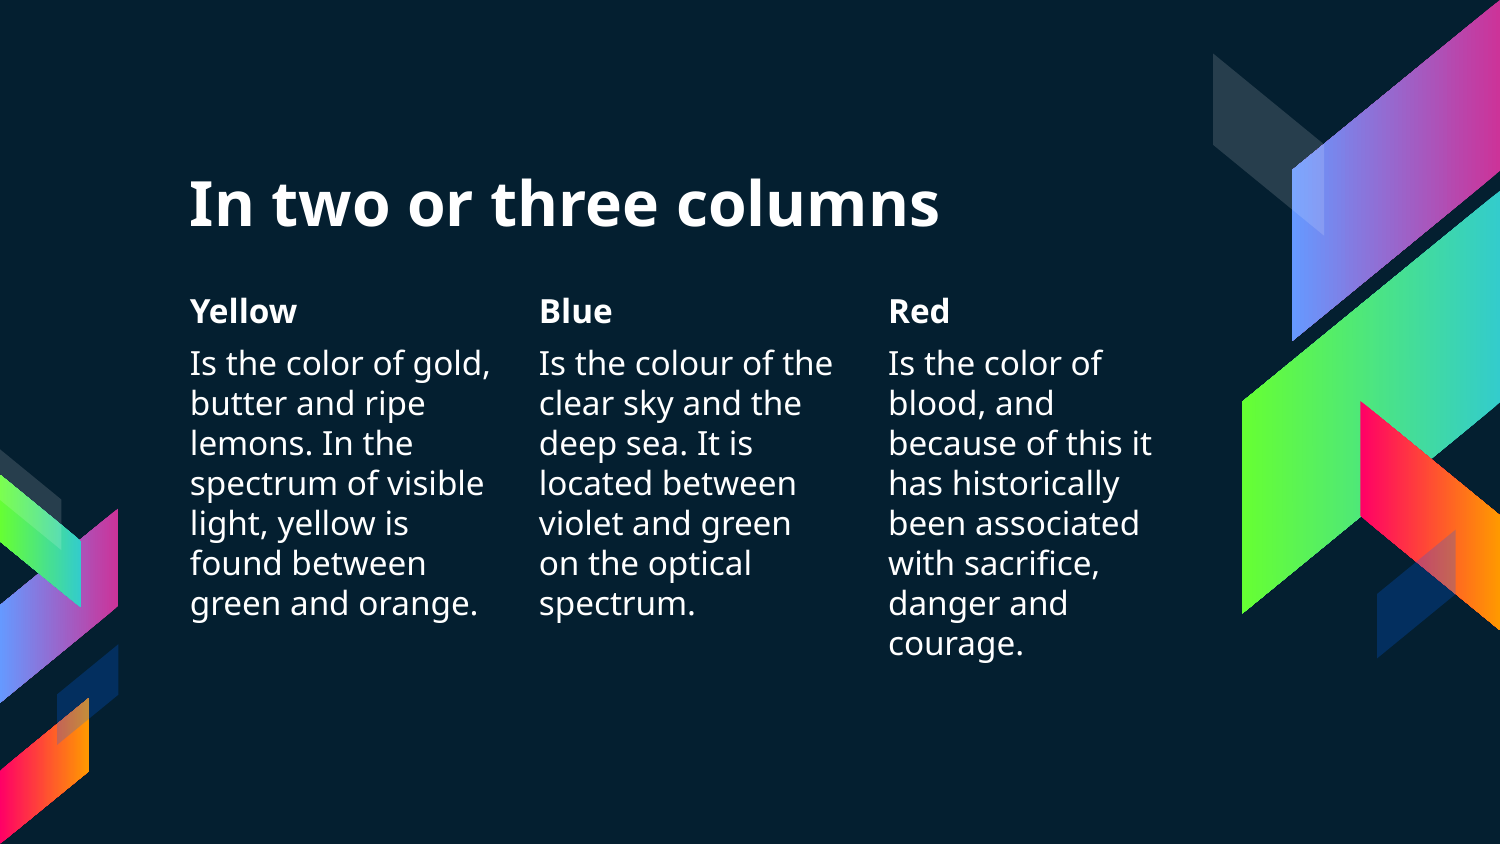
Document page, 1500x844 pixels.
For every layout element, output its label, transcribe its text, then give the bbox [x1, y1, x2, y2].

title In two or three columns [175, 149, 1155, 255]
list Blue Is the colour of the clear sky and the deep sea. It is located between violet and green on the optical spectrum. [524, 275, 857, 808]
list Red Is the color of blood, and because of this it has historically been associated with sacrifice, danger and courage. [873, 275, 1206, 808]
list Yellow Is the color of gold, butter and ripe lemons. In the spectrum of visible light, yellow is found between green and orange. [175, 275, 508, 808]
